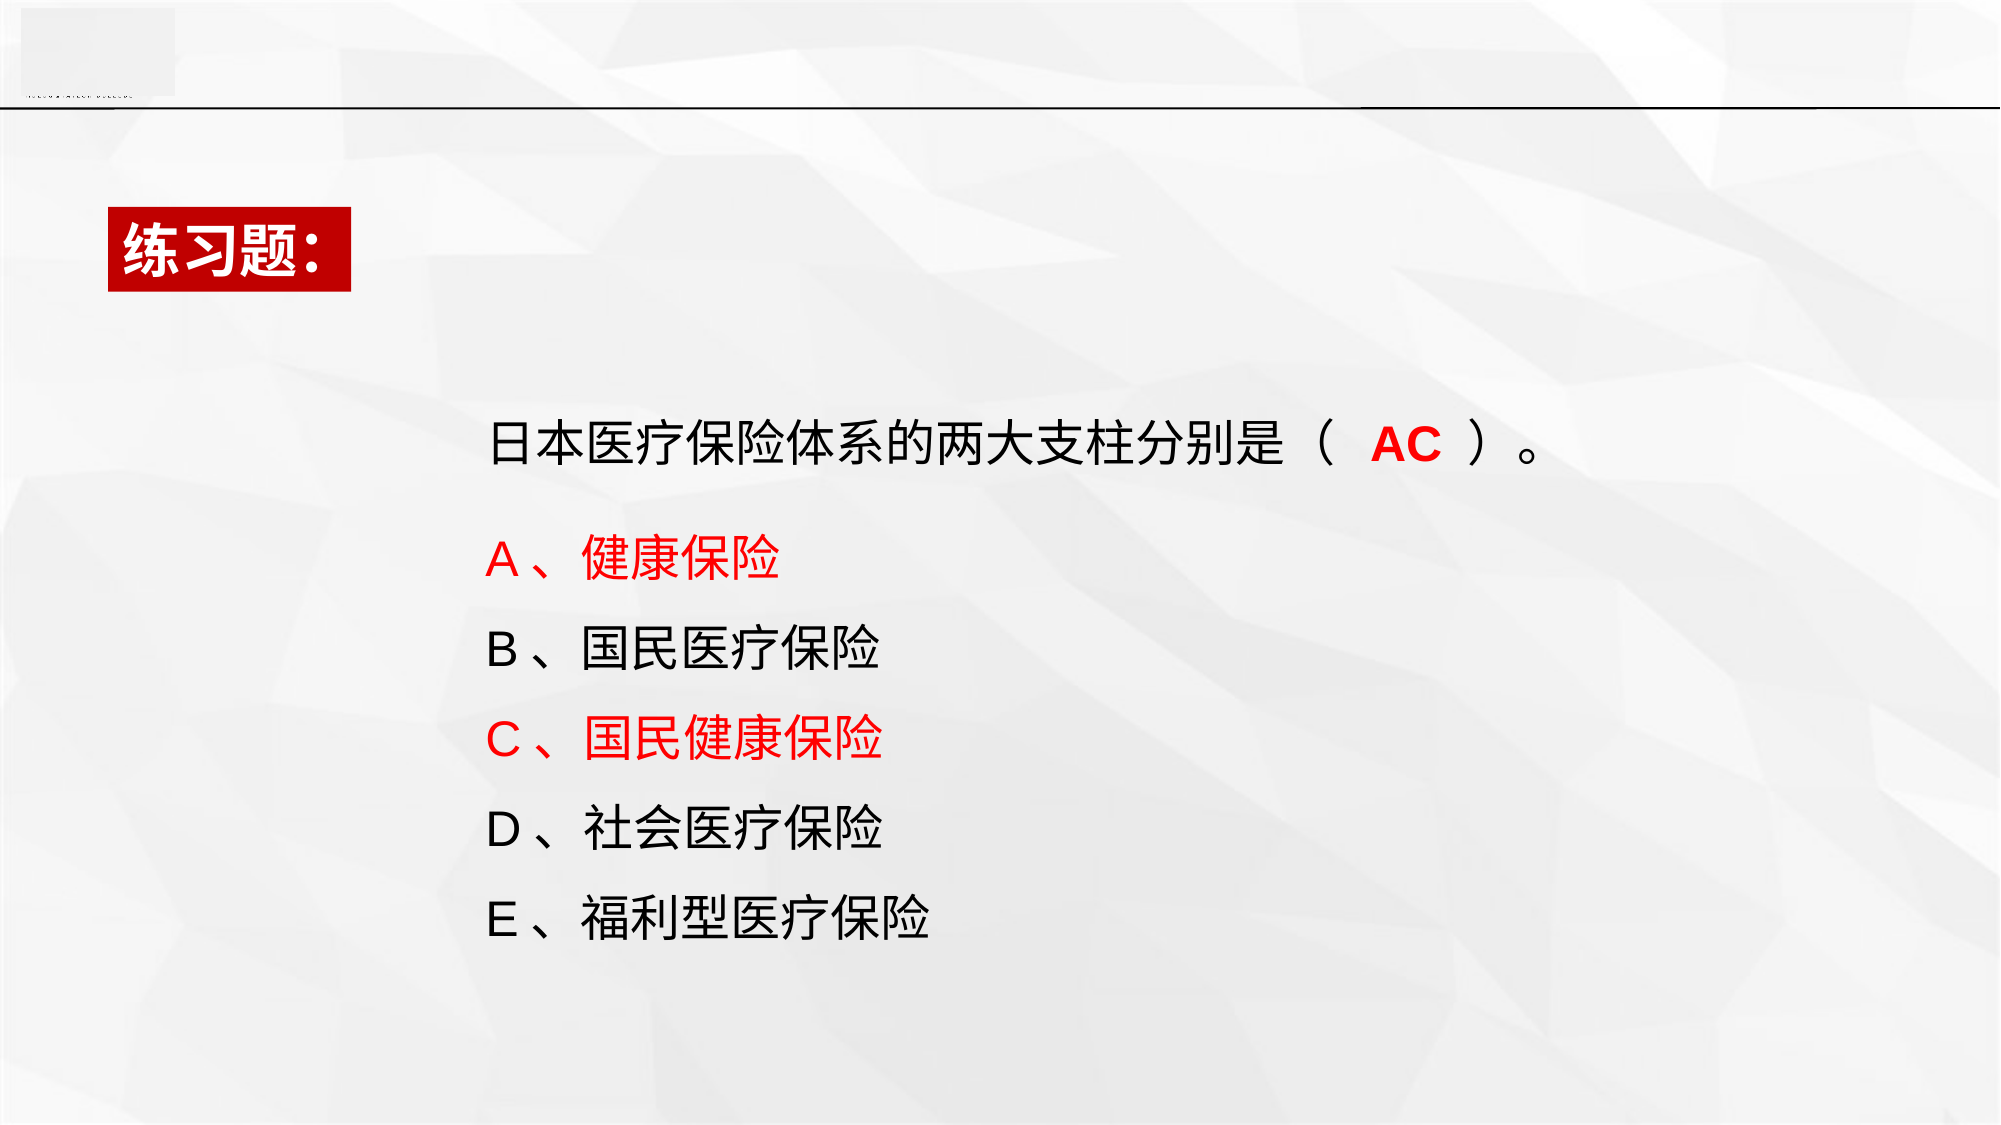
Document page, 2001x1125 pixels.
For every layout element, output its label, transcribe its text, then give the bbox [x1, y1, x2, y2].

subtitle 日本医疗保险体系的两大支柱分别是（ AC ）。 A、健康保险 B、国民医疗保险 C、国民健康保险 D、社会医疗保险 E、福利型医疗保险 [470, 341, 1585, 986]
picture [4, 0, 175, 111]
text_box 练习题： [108, 206, 352, 292]
